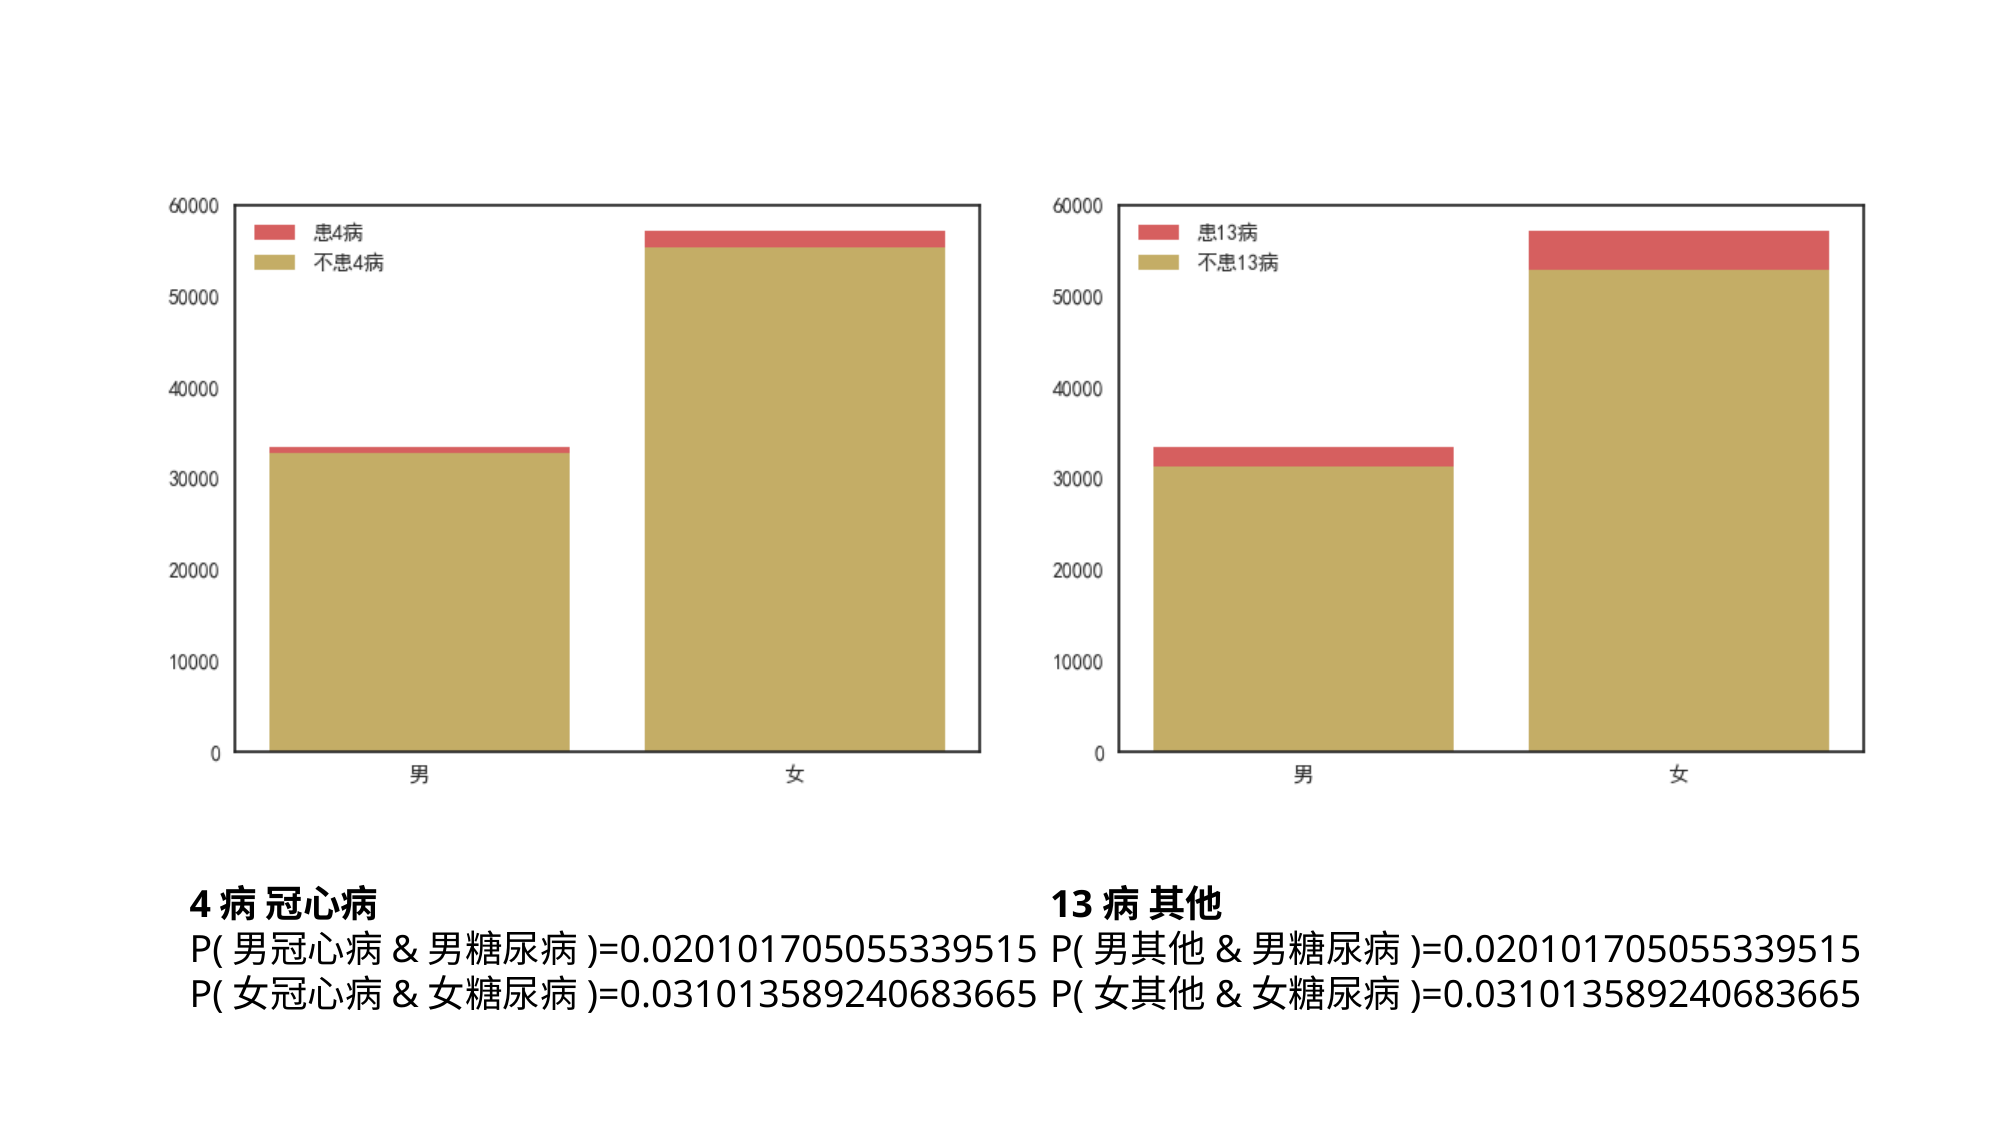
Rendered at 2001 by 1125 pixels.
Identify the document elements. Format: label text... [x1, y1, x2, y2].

text_box 4病 冠心病 P(男冠心病&男糖尿病)=0.020101705055339515 P(女冠心病&女糖尿病)=0.031013589240683665 [174, 872, 1035, 1023]
text_box 13病 其他 P(男其他&男糖尿病)=0.020101705055339515 P(女其他&女糖尿病)=0.031013589240683665 [1035, 872, 1877, 1023]
picture [115, 120, 1960, 830]
